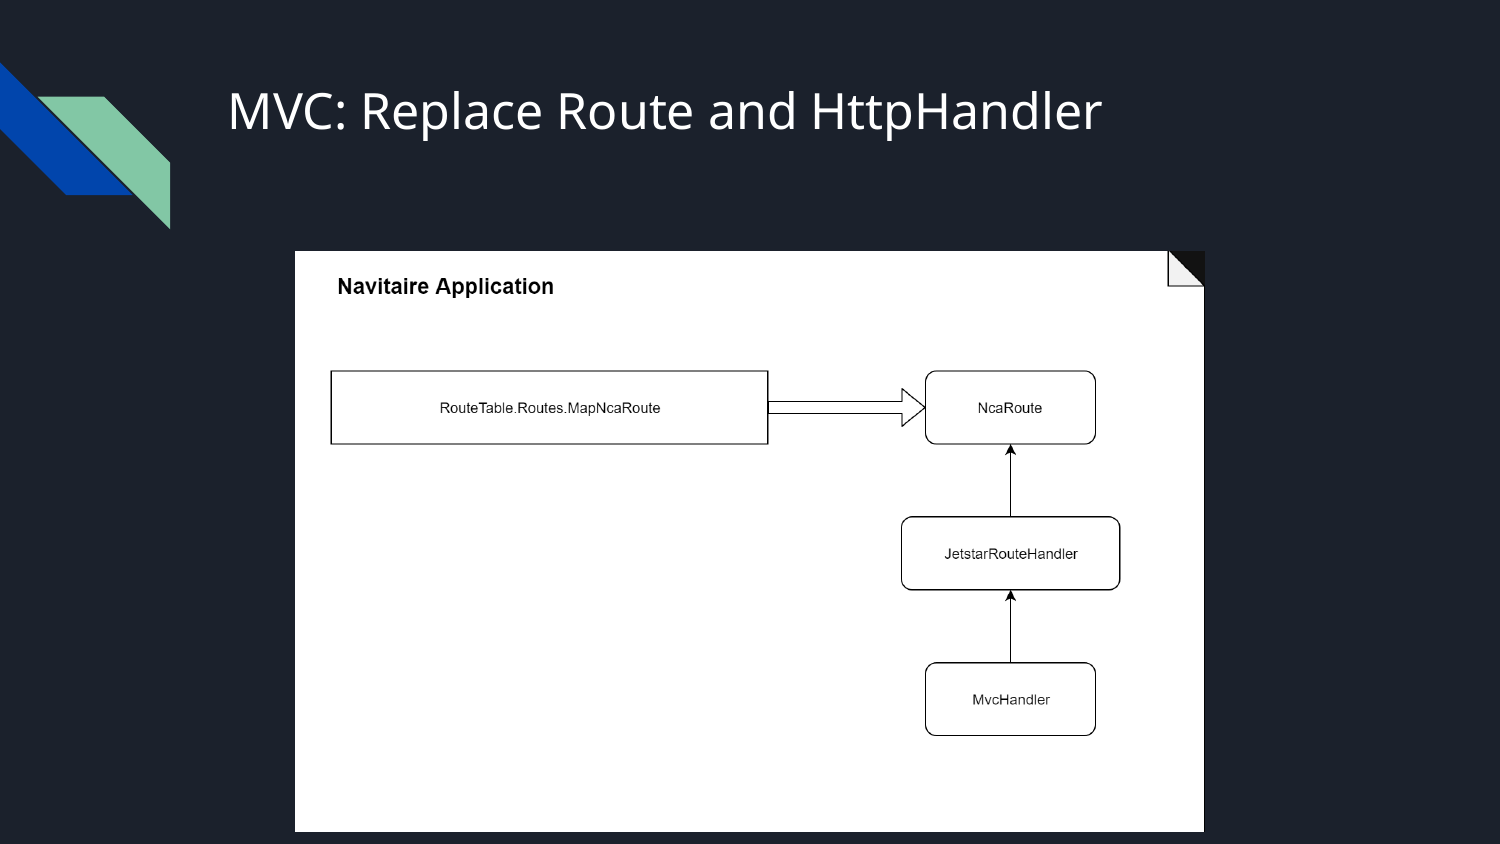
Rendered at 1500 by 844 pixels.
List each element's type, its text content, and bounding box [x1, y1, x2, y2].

picture [295, 251, 1205, 832]
title MVC: Replace Route and HttpHandler [212, 64, 1368, 215]
